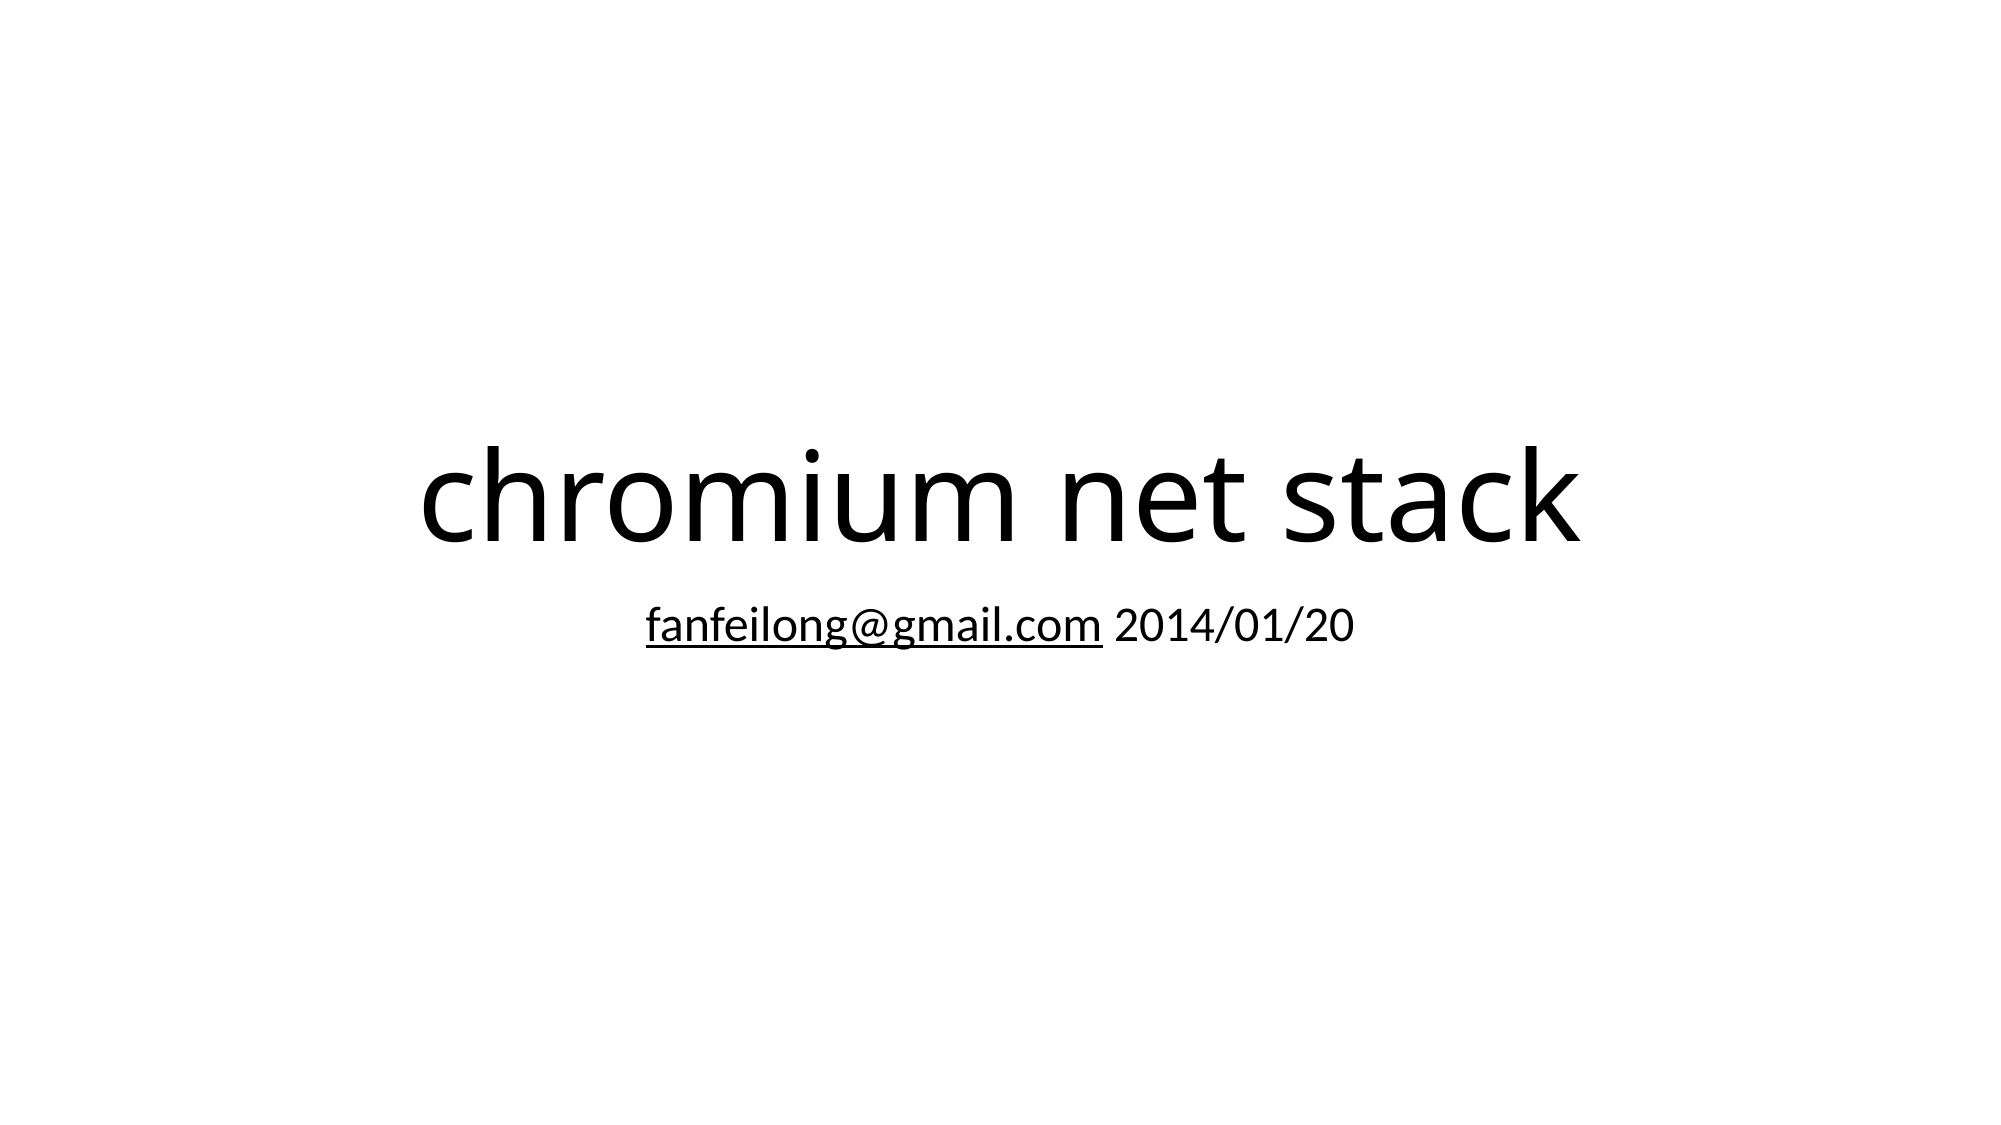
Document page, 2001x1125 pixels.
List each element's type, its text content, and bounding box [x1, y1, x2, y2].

title chromium net stack [249, 184, 1750, 576]
subtitle fanfeilong@gmail.com 2014/01/20 [249, 590, 1750, 863]
